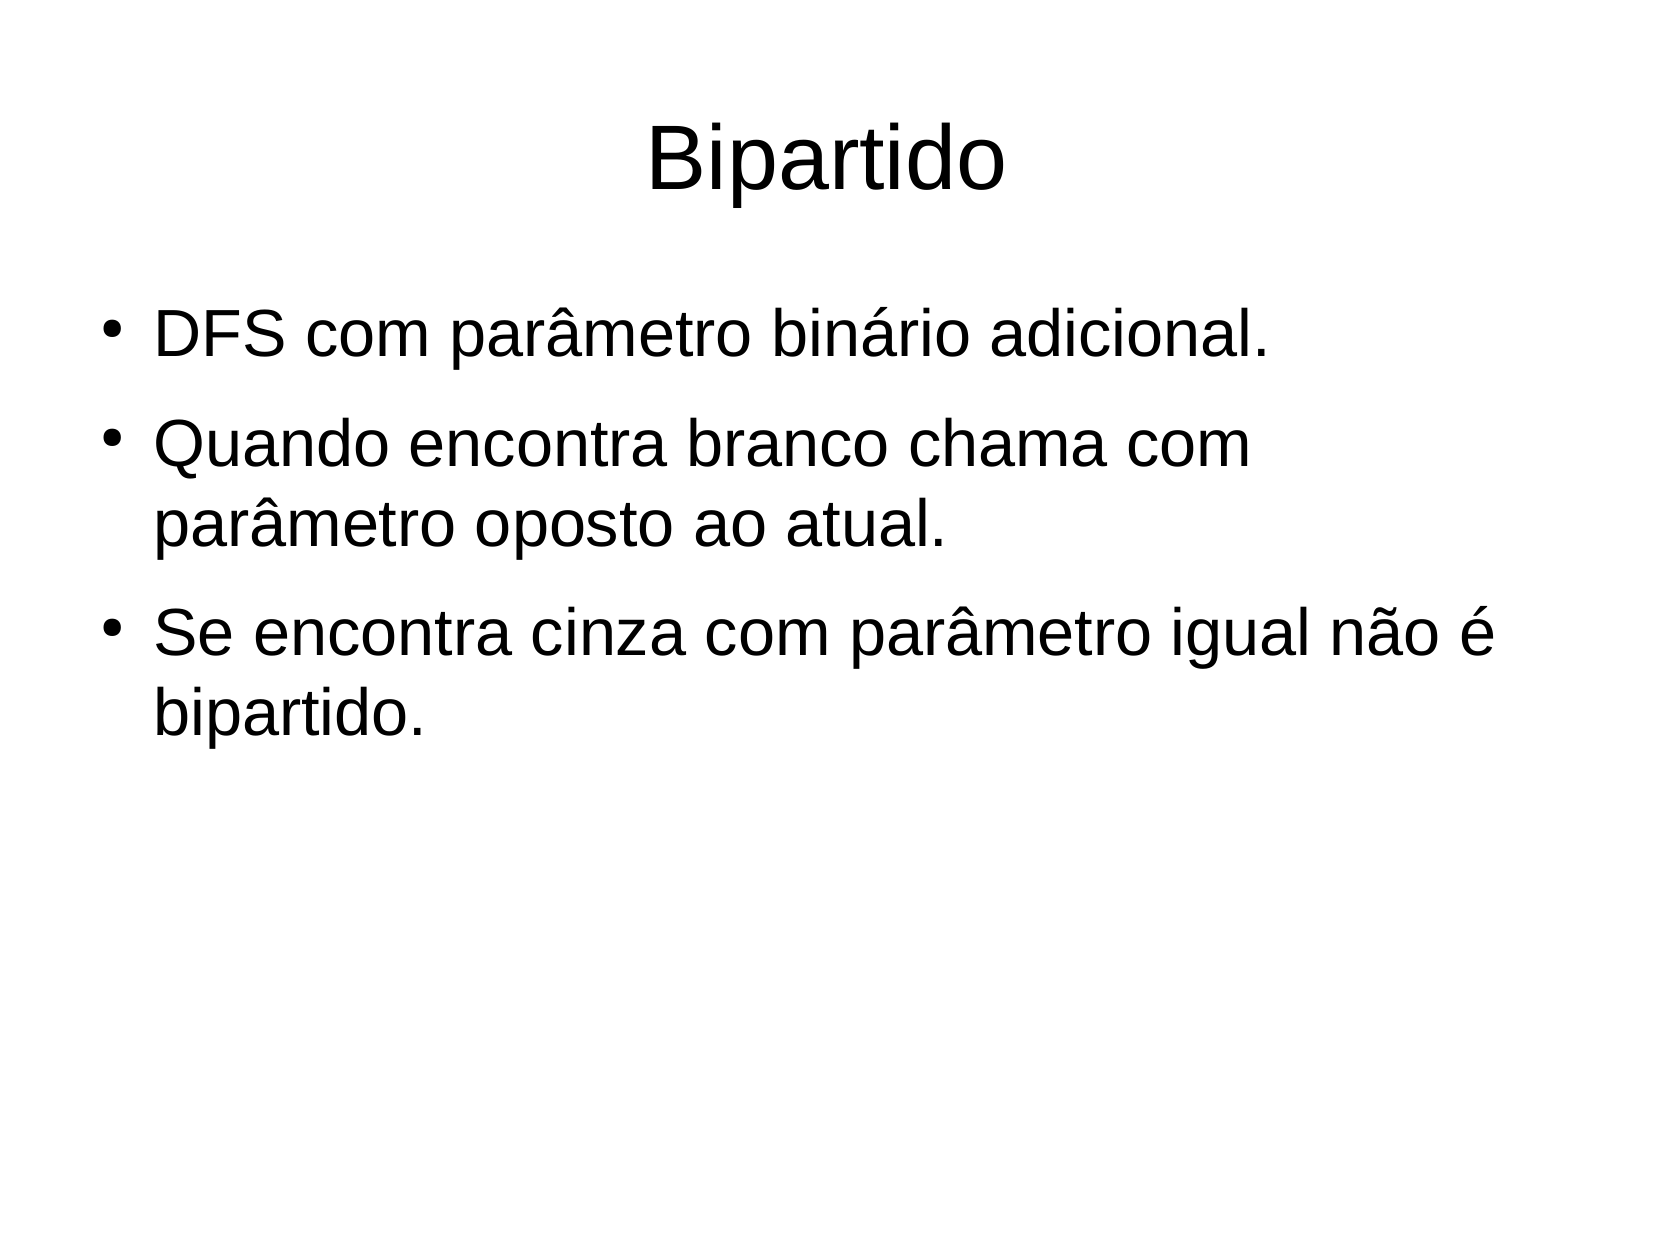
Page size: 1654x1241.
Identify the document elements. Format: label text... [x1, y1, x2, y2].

title Bipartido [82, 49, 1571, 257]
list DFS com parâmetro binário adicional. Quando encontra branco chama com parâmetro oposto ao atual. Se encontra cinza com parâmetro igual não é bipartido. [82, 290, 1571, 1109]
